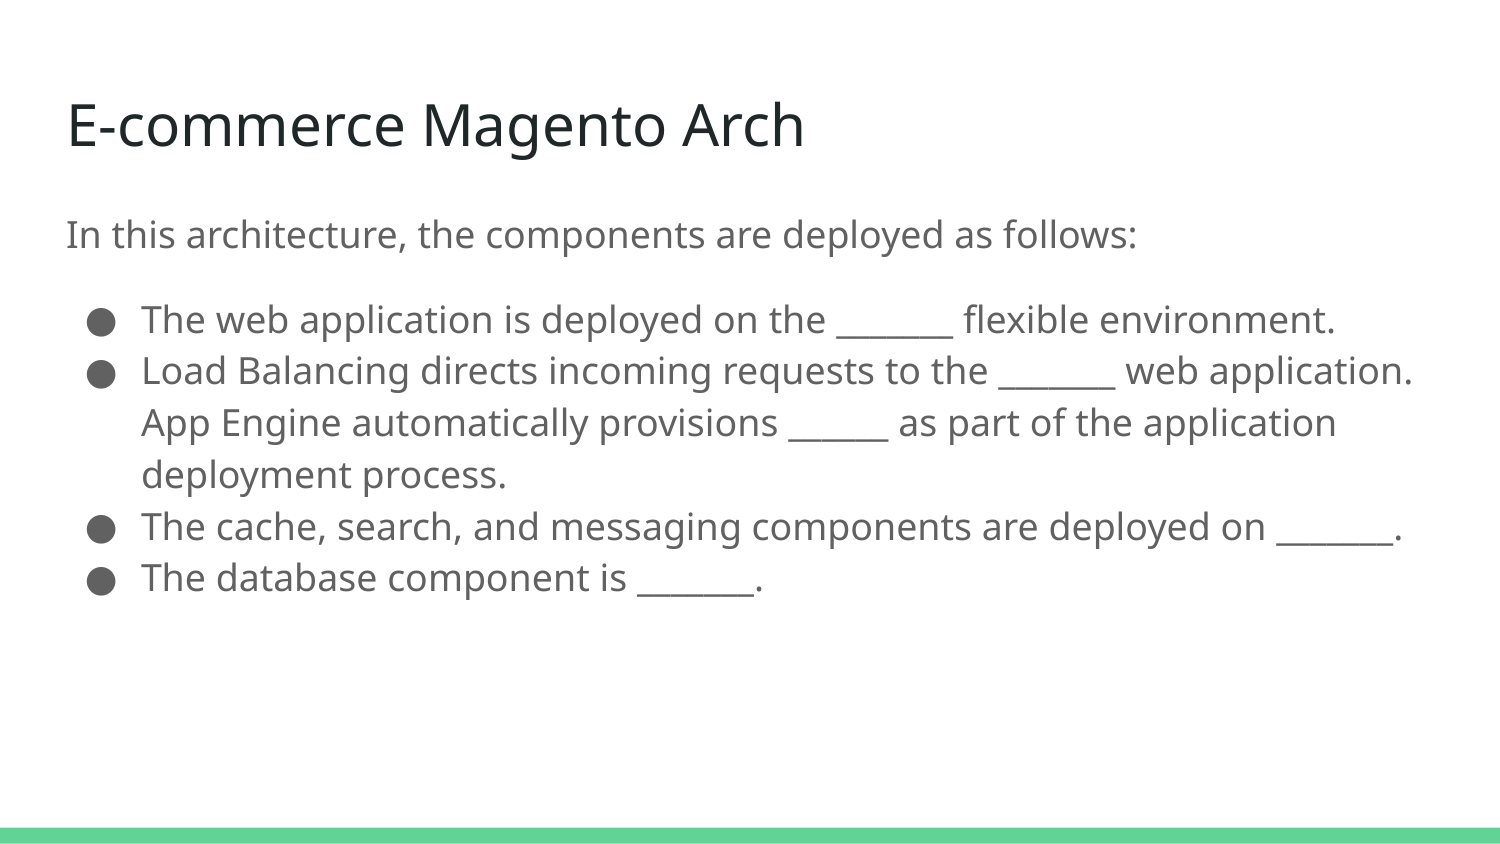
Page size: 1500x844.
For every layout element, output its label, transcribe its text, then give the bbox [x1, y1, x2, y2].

list In this architecture, the components are deployed as follows: The web application is deployed on the _______ flexible environment. Load Balancing directs incoming requests to the _______ web application. App Engine automatically provisions ______ as part of the application deployment process. The cache, search, and messaging components are deployed on _______. The database component is _______. [51, 189, 1449, 750]
title E-commerce Magento Arch [51, 72, 1449, 167]
